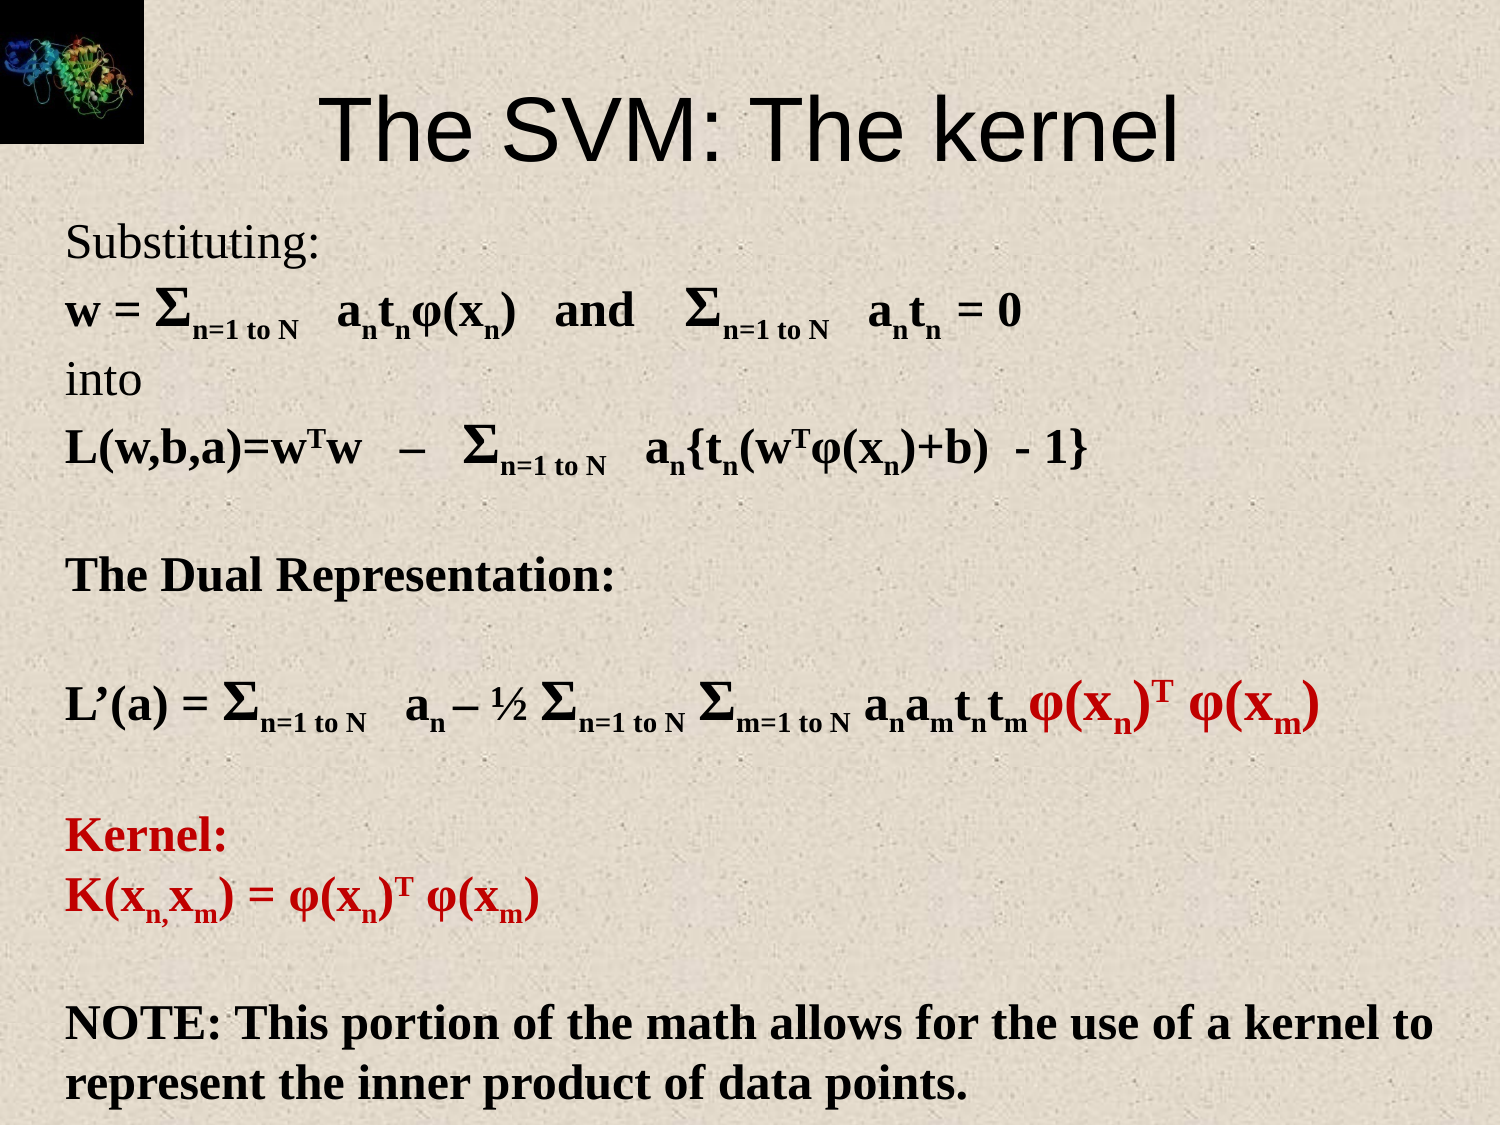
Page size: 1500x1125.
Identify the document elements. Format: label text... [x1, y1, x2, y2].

text_box Substituting: w = Ʃn=1 to N antnφ(xn) and Ʃn=1 to N antn = 0 into L(w,b,a)=wTw – Ʃn=1 to N an{tn(wTφ(xn)+b) - 1} The Dual Representation: L’(a) = Ʃn=1 to N an – ½ Ʃn=1 to N Ʃm=1 to N anamtntmφ(xn)T φ(xm) Kernel: K(xn,xm) = φ(xn)T φ(xm) NOTE: This portion of the math allows for the use of a kernel to represent the inner product of data points. [49, 201, 1463, 1125]
title The SVM: The kernel [112, 37, 1388, 201]
picture [0, 0, 1500, 1125]
